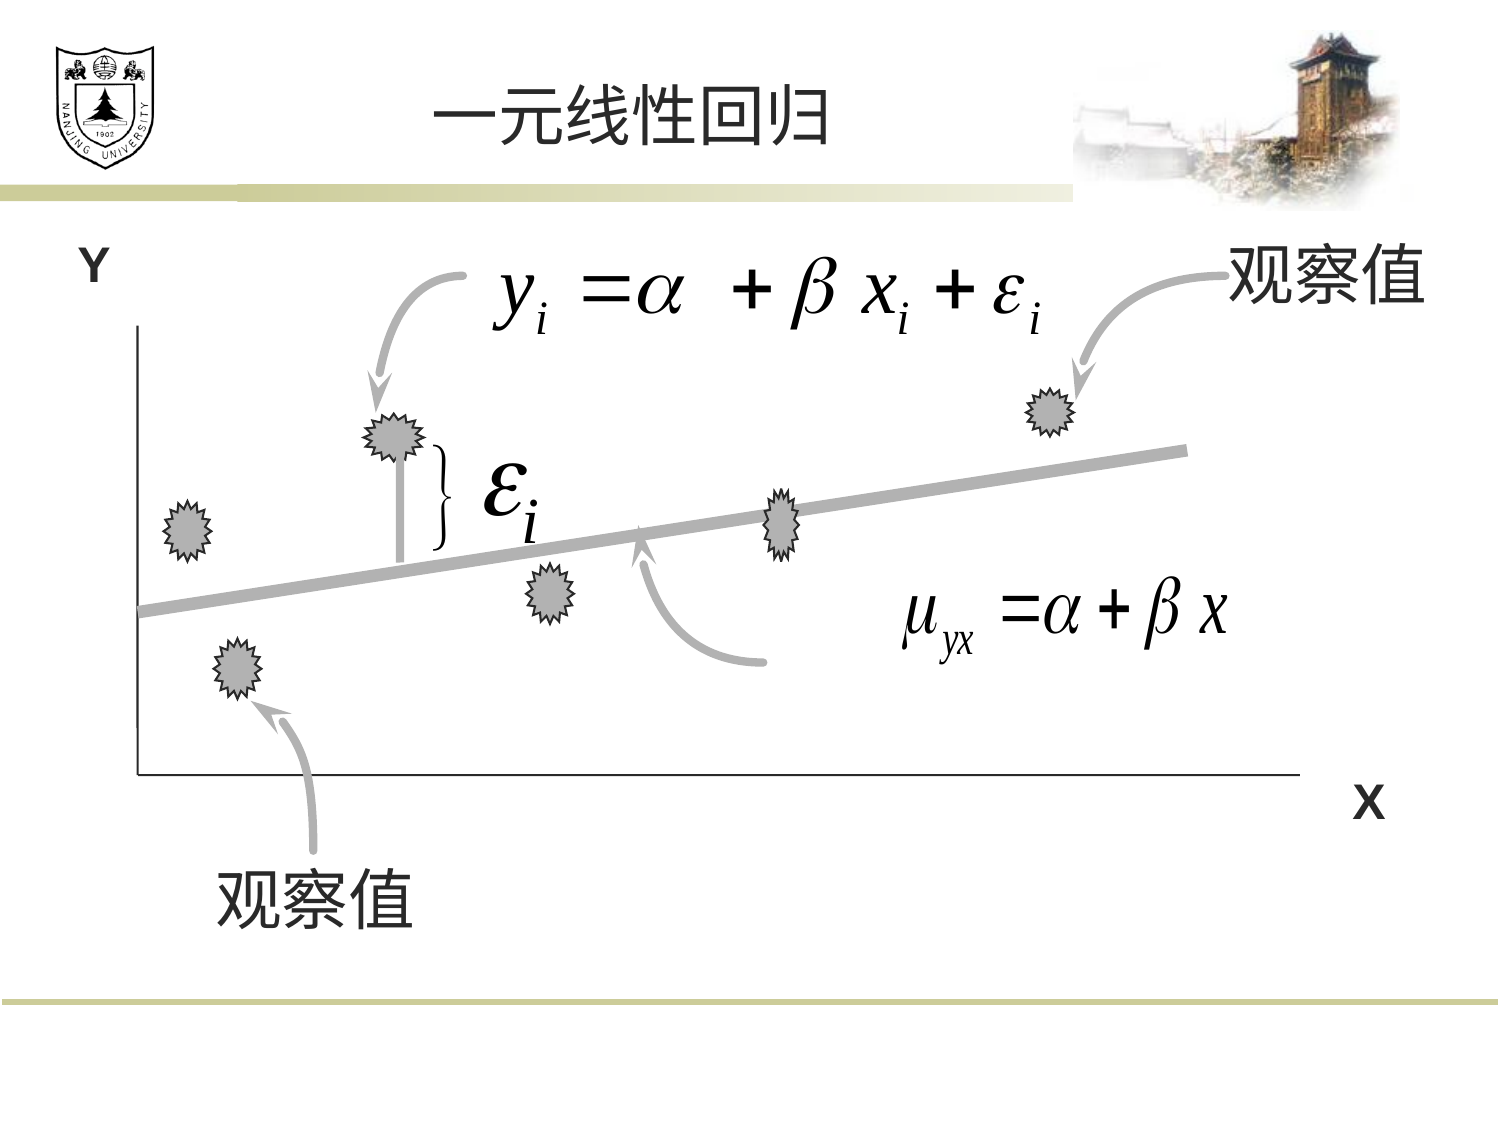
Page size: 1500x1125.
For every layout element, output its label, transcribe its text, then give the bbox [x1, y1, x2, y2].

picture [50, 42, 160, 173]
title 一元线性回归 [171, 66, 1093, 161]
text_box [62, 224, 1500, 947]
picture [2, 999, 1498, 1005]
picture [1073, 30, 1400, 211]
